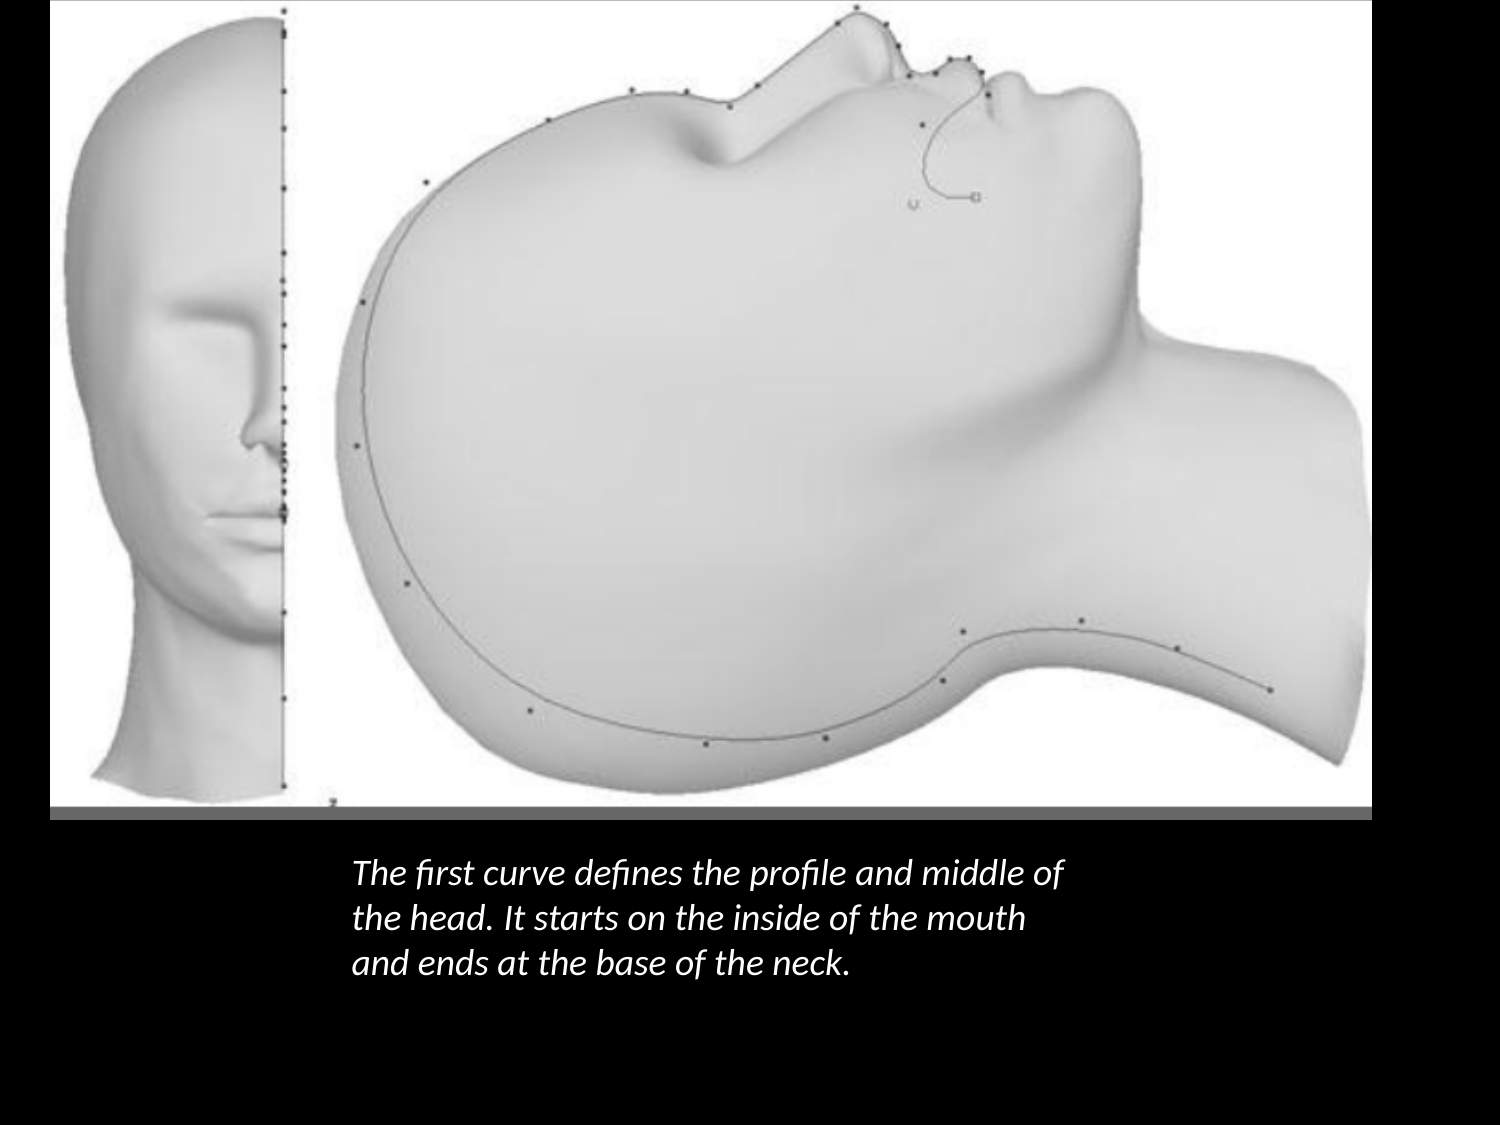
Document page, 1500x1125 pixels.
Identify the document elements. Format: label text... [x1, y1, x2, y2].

picture [49, 0, 1372, 820]
text_box The first curve defines the profile and middle of the head. It starts on the inside of the mouth and ends at the base of the neck. [336, 840, 1087, 1035]
